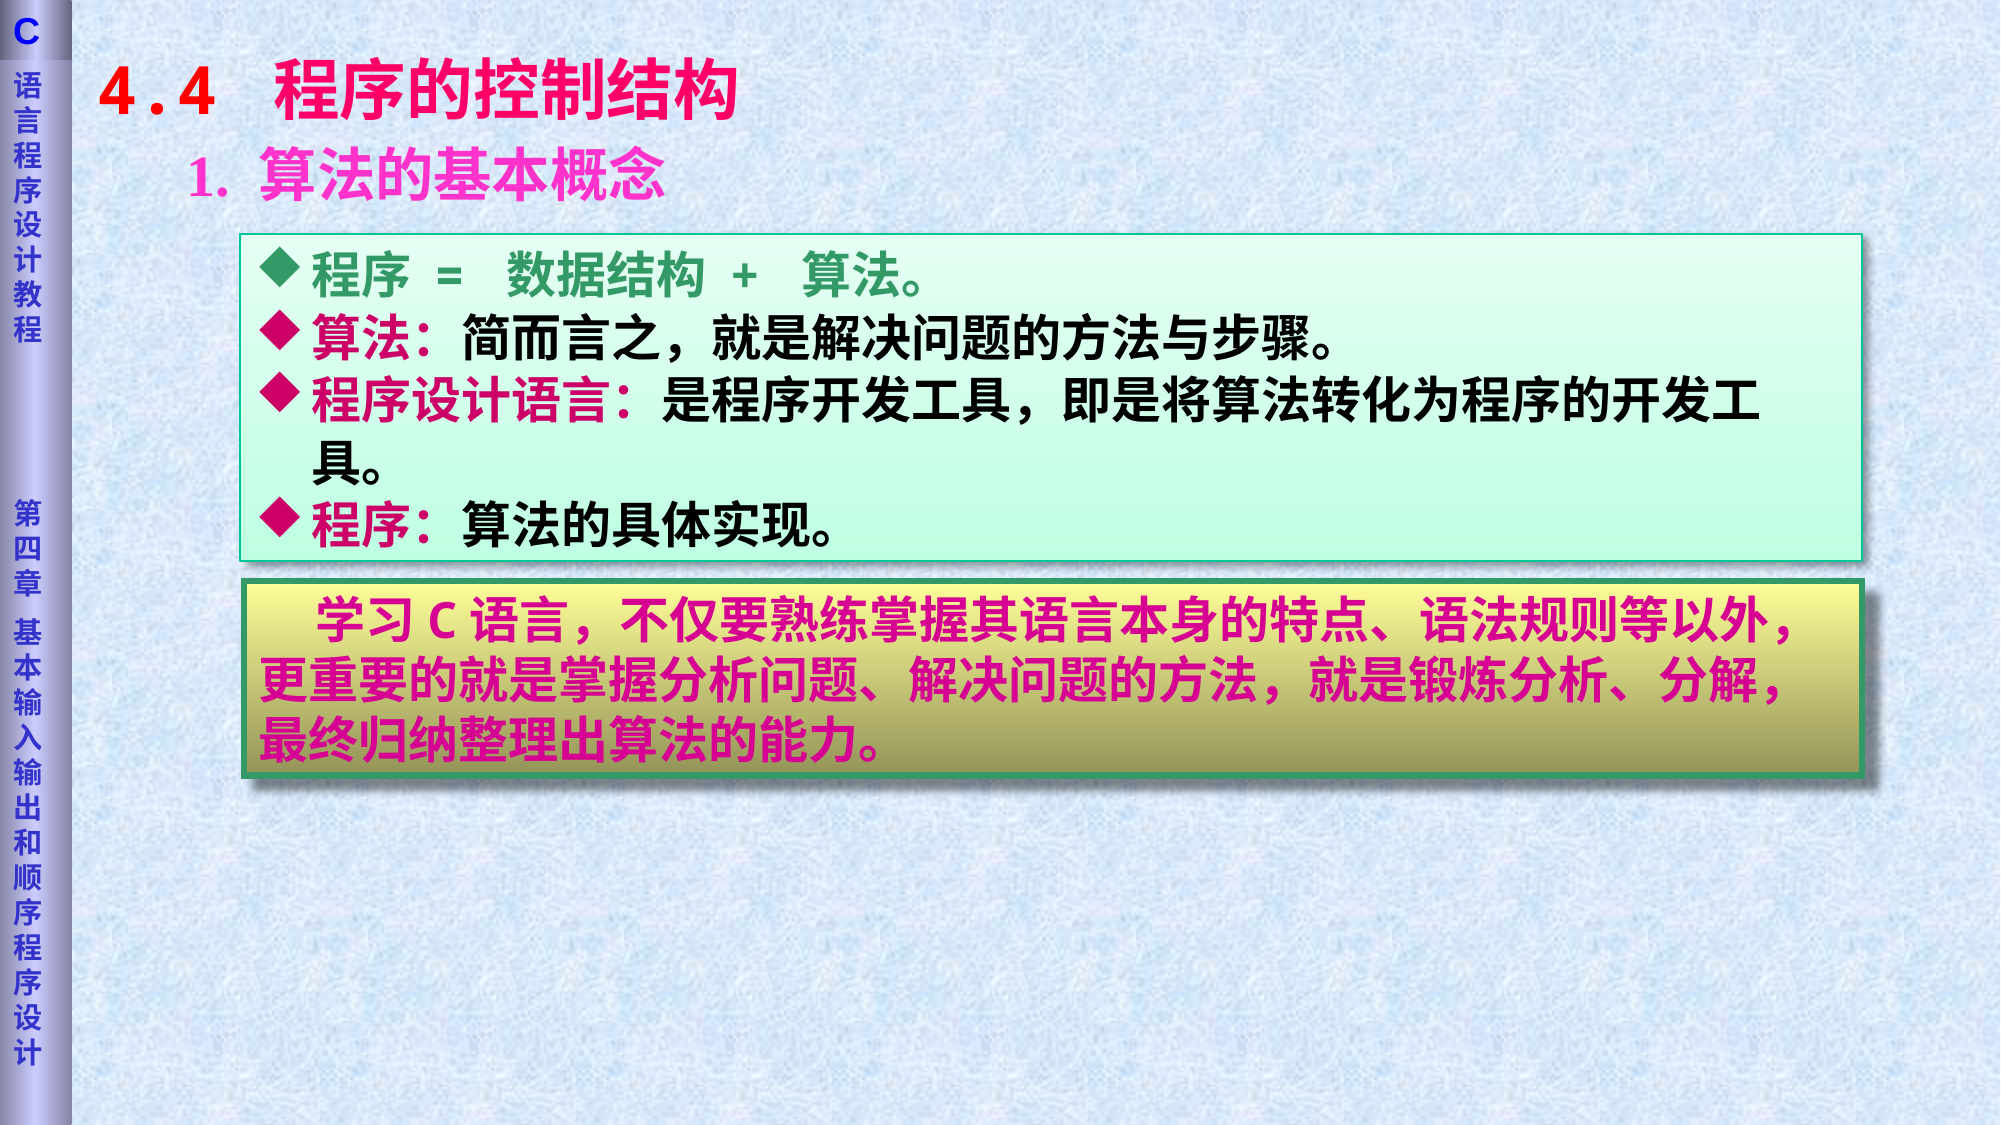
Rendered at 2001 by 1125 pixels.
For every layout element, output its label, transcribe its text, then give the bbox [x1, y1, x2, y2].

picture [72, 0, 2001, 1125]
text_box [0, 0, 72, 1125]
list 4.4 程序的控制结构 [82, 40, 1358, 148]
text_box 1. 算法的基本概念 [171, 130, 938, 216]
text_box 学习C语言，不仅要熟练掌握其语言本身的特点、语法规则等以外，更重要的就是掌握分析问题、解决问题的方法，就是锻炼分析、分解，最终归纳整理出算法的能力。 [244, 580, 1863, 776]
text_box 程序 = 数据结构 + 算法。 算法：简而言之，就是解决问题的方法与步骤。 程序设计语言：是程序开发工具，即是将算法转化为程序的开发工具。 程序：算法的具体实现。 [239, 233, 1863, 562]
